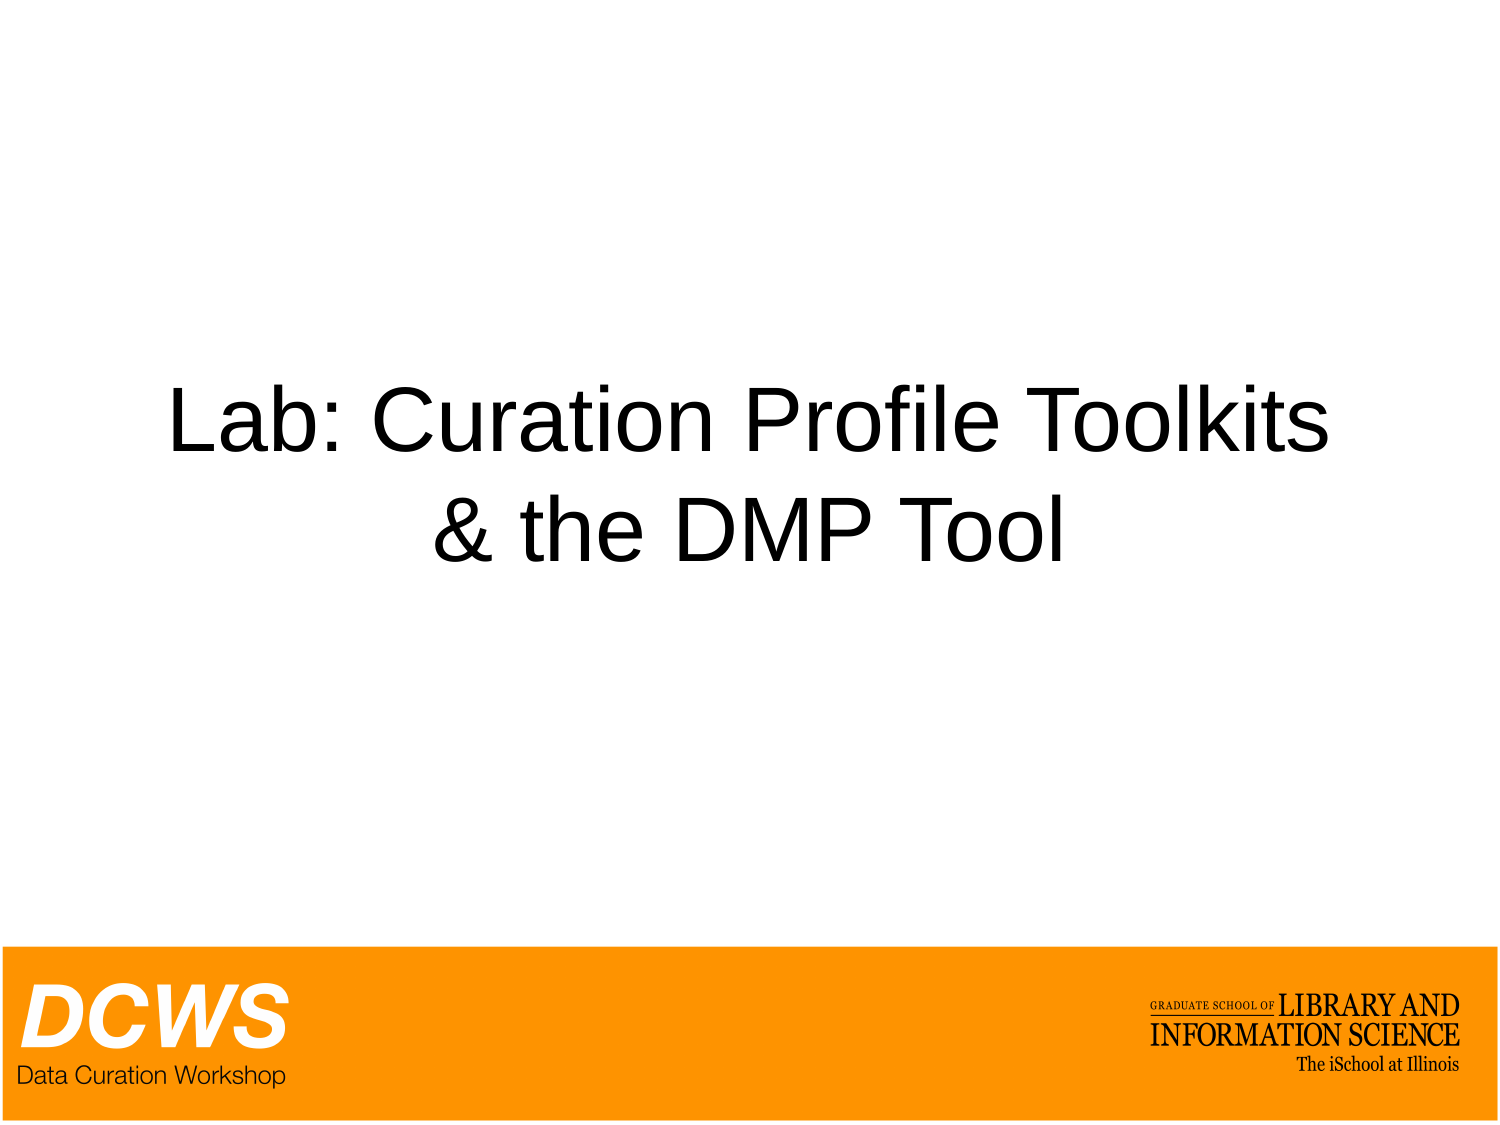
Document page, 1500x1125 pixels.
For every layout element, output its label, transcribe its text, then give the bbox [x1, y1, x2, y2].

picture [0, 944, 1500, 1123]
title Lab: Curation Profile Toolkits & the DMP Tool [112, 349, 1388, 591]
